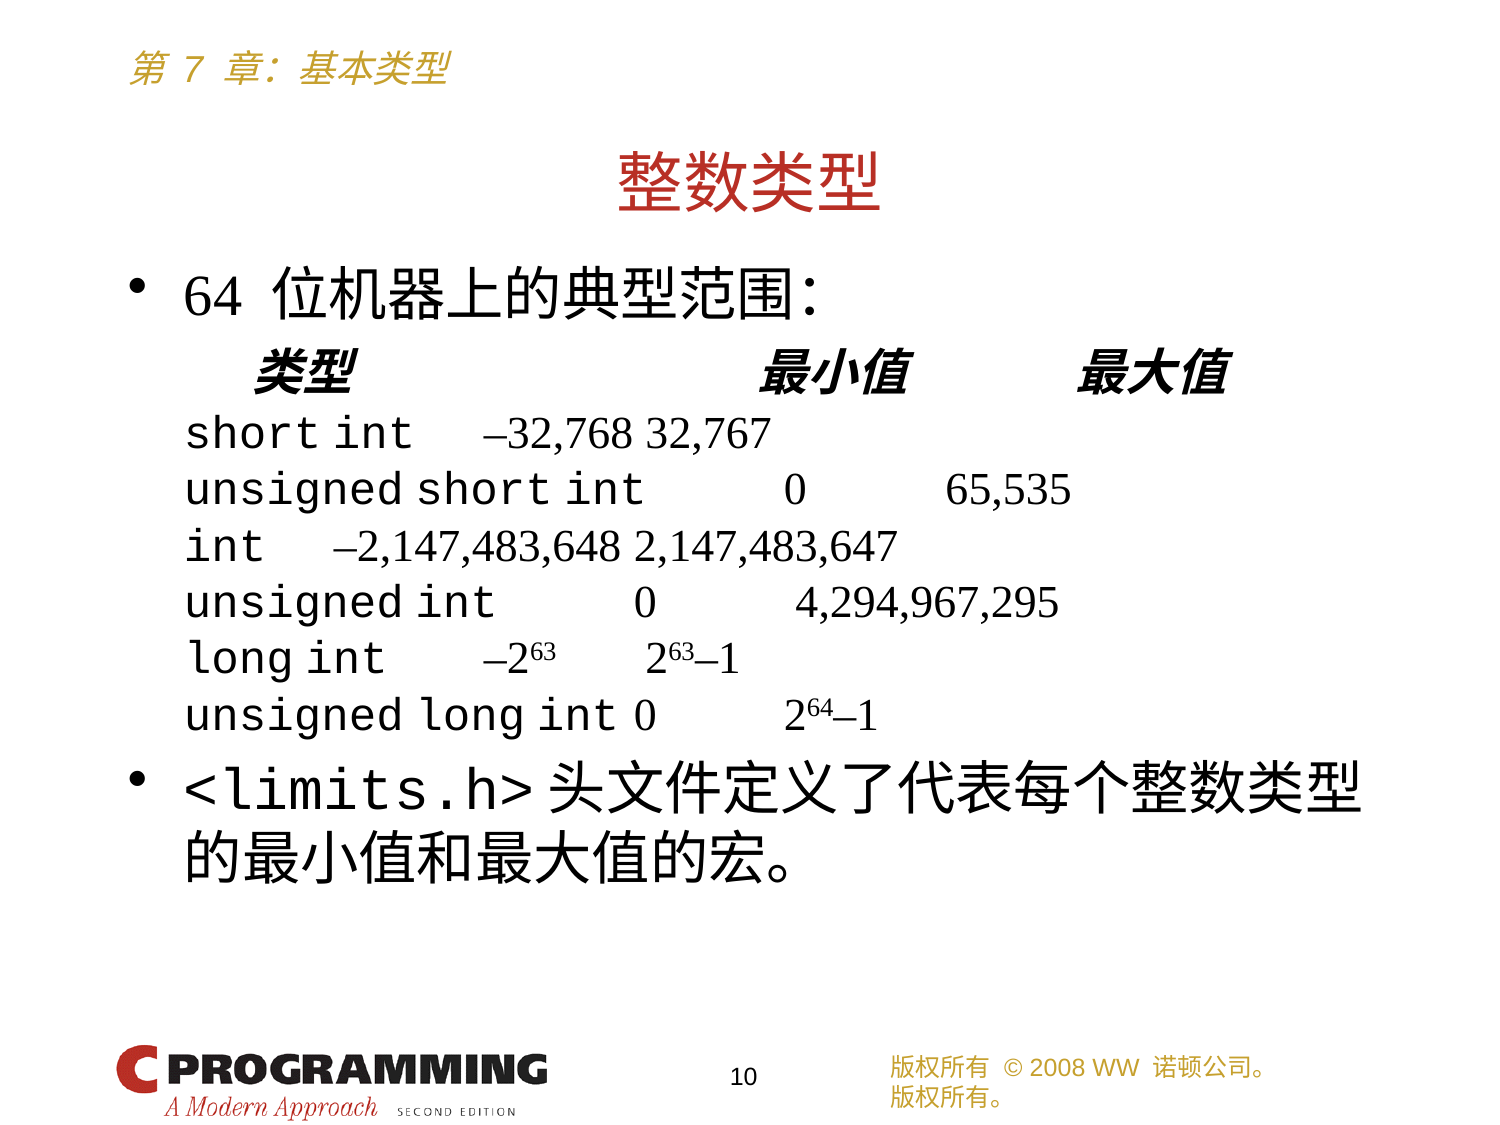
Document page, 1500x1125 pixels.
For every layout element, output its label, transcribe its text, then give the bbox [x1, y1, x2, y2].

title 整数类型 [112, 125, 1388, 238]
picture [112, 1041, 550, 1123]
footer 版权所有 © 2008 WW 诺顿公司。 版权所有。 [874, 1043, 1388, 1119]
slide_number 10 [687, 1049, 801, 1101]
list 64 位机器上的典型范围： 类型 最小值 最大值 short int –32,768 32,767 unsigned short int 0 65,535 int –2,147,483,648 2,147,483,647 unsigned int 0 4,294,967,295 long int –263 263–1 unsigned long int 0 264–1 <limits.h>头文件定义了代表每个整数类型的最小值和最大值的宏。 [112, 249, 1388, 1038]
